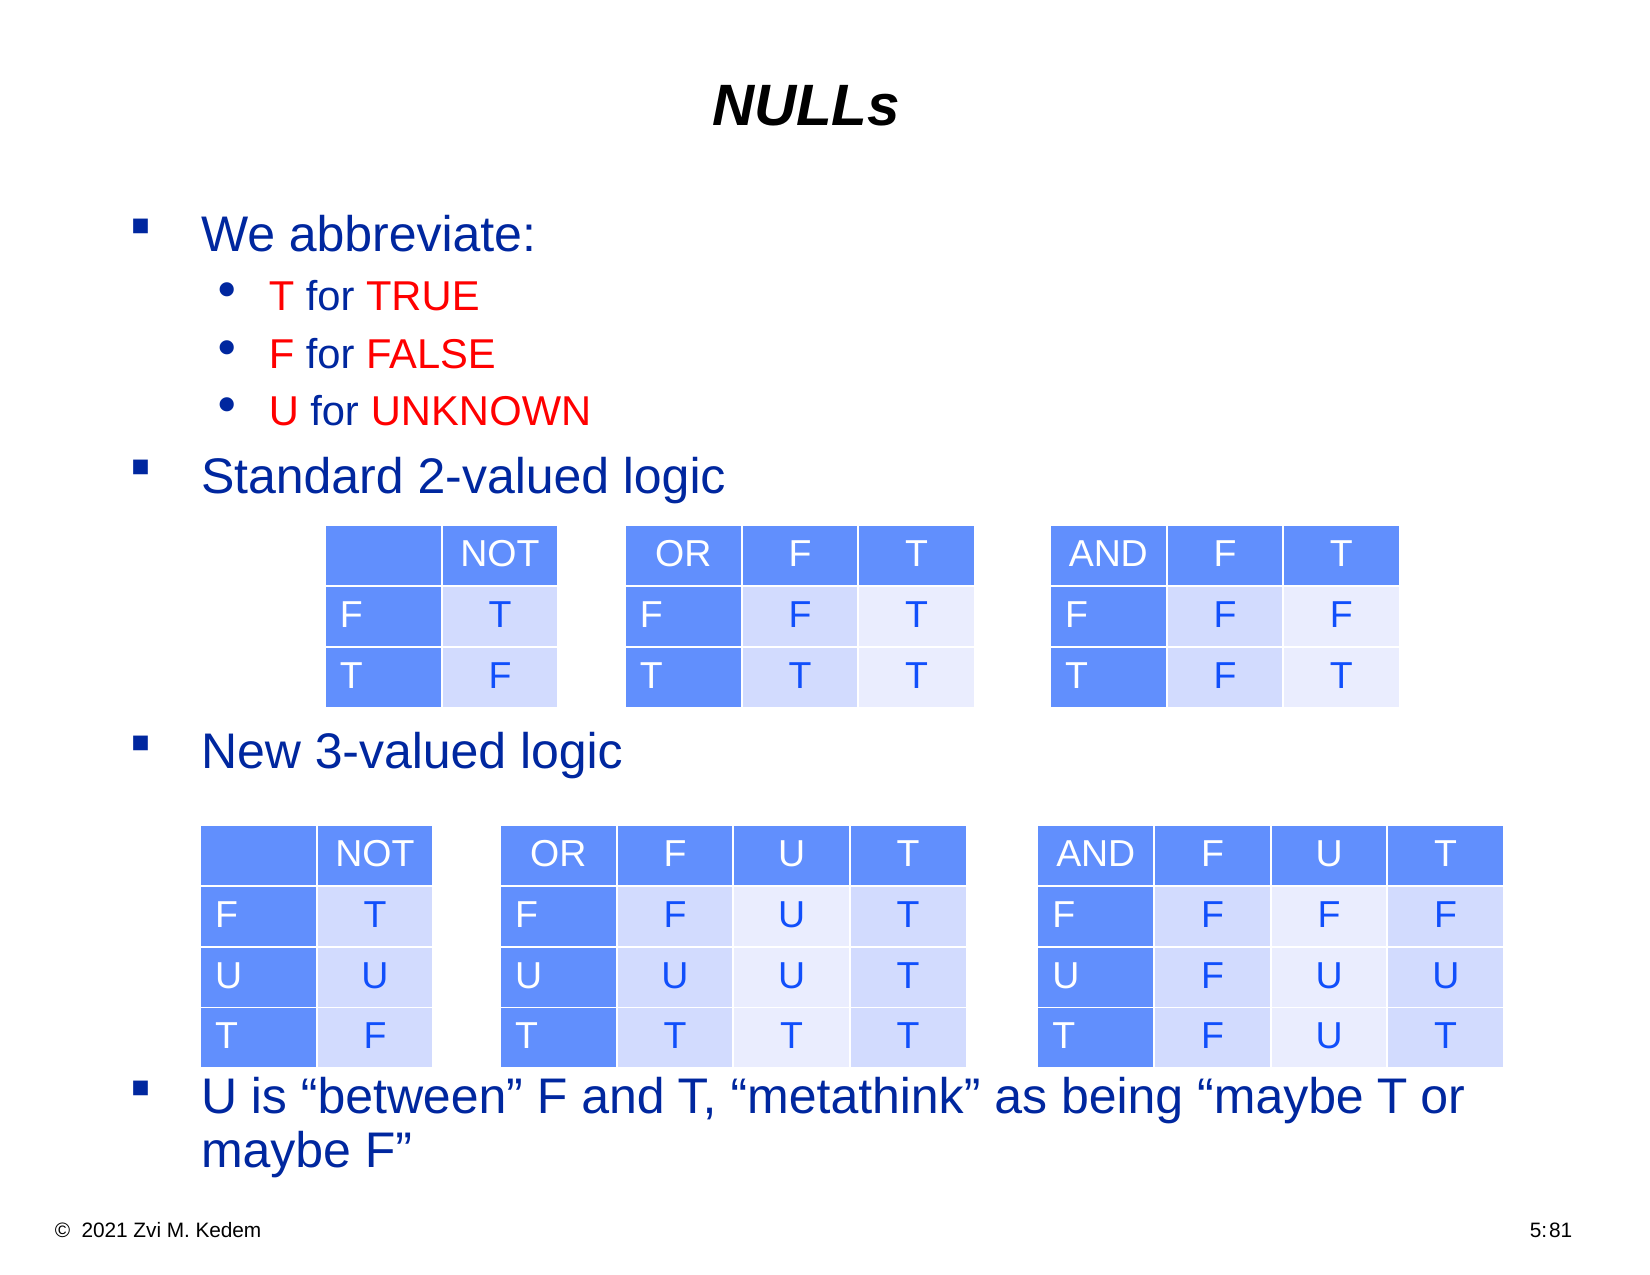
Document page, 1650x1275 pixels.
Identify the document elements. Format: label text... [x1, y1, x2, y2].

table_cell F [1155, 948, 1270, 1007]
table_cell U [1038, 948, 1153, 1007]
table_cell U [734, 887, 849, 946]
table_cell U [734, 948, 849, 1007]
table_cell U [1388, 948, 1503, 1007]
table_cell T [734, 1008, 849, 1067]
table_cell F [1038, 887, 1153, 946]
table_cell T [501, 1008, 616, 1067]
table_cell F [626, 587, 741, 646]
table_cell F [1155, 1008, 1270, 1067]
table_cell U [1272, 948, 1386, 1007]
table_cell T [618, 1008, 732, 1067]
table_header AND [1051, 526, 1166, 585]
list We abbreviate: T for TRUE F for FALSE U for UNKNOWN Standard 2-valued logic New 3-valued logic U is “between” F and T, “metathink” as being “maybe T or maybe F” [111, 199, 1513, 1201]
table_cell T [851, 887, 966, 946]
table_cell U [318, 948, 432, 1007]
table_header F [1155, 826, 1270, 885]
table_cell T [326, 648, 441, 707]
table_header U [734, 826, 849, 885]
table_cell F [1272, 887, 1386, 946]
table_header T [1284, 526, 1399, 585]
table_cell U [1272, 1008, 1386, 1067]
table_cell T [1038, 1008, 1153, 1067]
table_cell F [743, 587, 857, 646]
table_cell F [1168, 648, 1282, 707]
table_cell F [201, 887, 316, 946]
table_cell F [326, 587, 441, 646]
table_cell T [743, 648, 857, 707]
table_header T [859, 526, 974, 585]
table_cell F [1284, 587, 1399, 646]
table_cell T [201, 1008, 316, 1067]
table_cell U [618, 948, 732, 1007]
table_cell T [851, 948, 966, 1007]
table_cell T [318, 887, 432, 946]
table_cell T [443, 587, 557, 646]
table_cell T [851, 1008, 966, 1067]
table_header T [851, 826, 966, 885]
table_header [201, 826, 316, 885]
table_header OR [626, 526, 741, 585]
table_header [326, 526, 441, 585]
table_cell T [859, 648, 974, 707]
table_cell T [1284, 648, 1399, 707]
table_cell F [1051, 587, 1166, 646]
table_header F [1168, 526, 1282, 585]
table_cell T [859, 587, 974, 646]
table_cell F [443, 648, 557, 707]
table_cell F [1155, 887, 1270, 946]
table_cell F [618, 887, 732, 946]
table_header F [743, 526, 857, 585]
table_header OR [501, 826, 616, 885]
table_cell F [318, 1008, 432, 1067]
table_header U [1272, 826, 1386, 885]
table_header AND [1038, 826, 1153, 885]
table_cell F [1168, 587, 1282, 646]
table_cell T [626, 648, 741, 707]
table_cell F [501, 887, 616, 946]
table_cell U [501, 948, 616, 1007]
table_cell U [201, 948, 316, 1007]
table_header NOT [443, 526, 557, 585]
table_header T [1388, 826, 1503, 885]
table_cell F [1388, 887, 1503, 946]
table_cell T [1388, 1008, 1503, 1067]
table_header F [618, 826, 732, 885]
table_header NOT [318, 826, 432, 885]
table_cell T [1051, 648, 1166, 707]
title NULLs [111, 36, 1501, 176]
